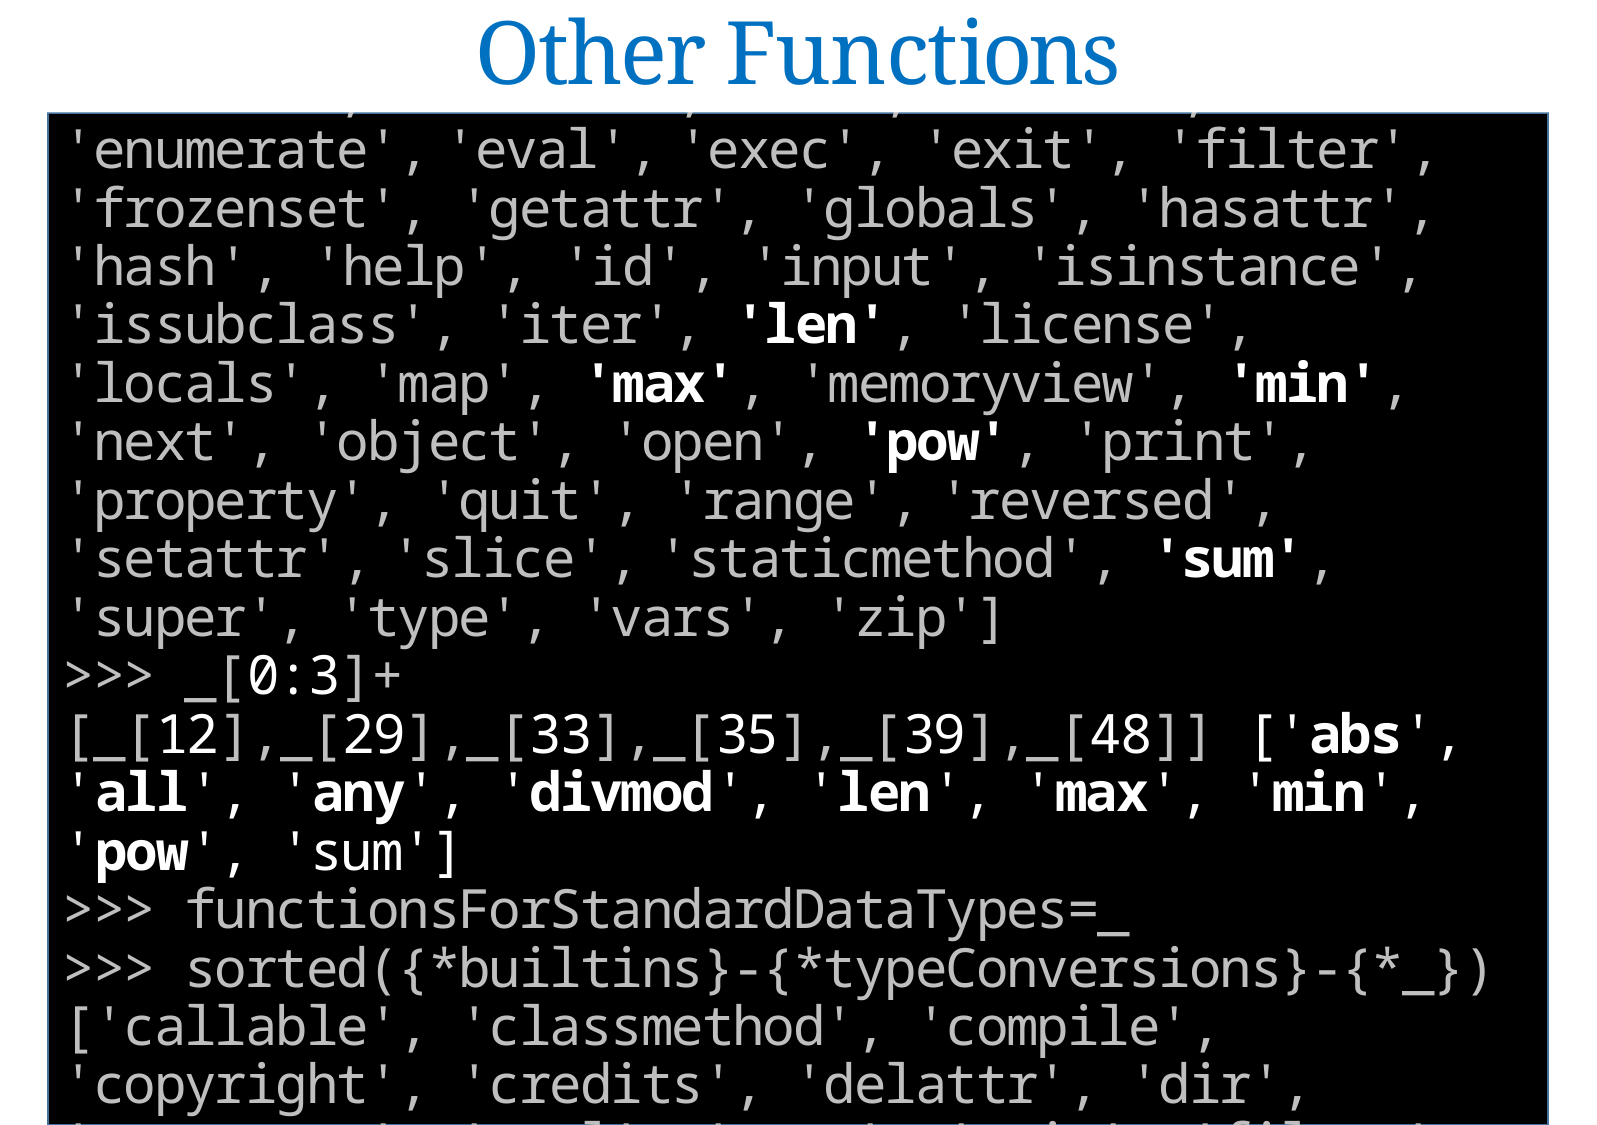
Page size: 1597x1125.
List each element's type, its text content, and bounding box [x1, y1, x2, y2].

text_box Other Functions [0, 0, 1597, 113]
text_box 'classmethod', 'compile', 'copyright', 'credits', 'delattr', 'dir', 'divmod', 'enumerate', 'eval', 'exec', 'exit', 'filter', 'frozenset', 'getattr', 'globals', 'hasattr', 'hash', 'help', 'id', 'input', 'isinstance', 'issubclass', 'iter', 'len', 'license', 'locals', 'map', 'max', 'memoryview', 'min', 'next', 'object', 'open', 'pow', 'print', 'property', 'quit', 'range', 'reversed', 'setattr', 'slice', 'staticmethod', 'sum', 'super', 'type', 'vars', 'zip'] >>> _[0:3]+[_[12],_[29],_[33],_[35],_[39],_[48]] ['abs', 'all', 'any', 'divmod', 'len', 'max', 'min', 'pow', 'sum'] >>> functionsForStandardDataTypes=_ >>> sorted({*builtins}-{*typeConversions}-{*_}) ['callable', 'classmethod', 'compile', 'copyright', 'credits', 'delattr', 'dir', 'enumerate', 'eval', 'exec', 'exit', 'filter', 'getattr', 'globals', [47, 113, 1549, 1125]
